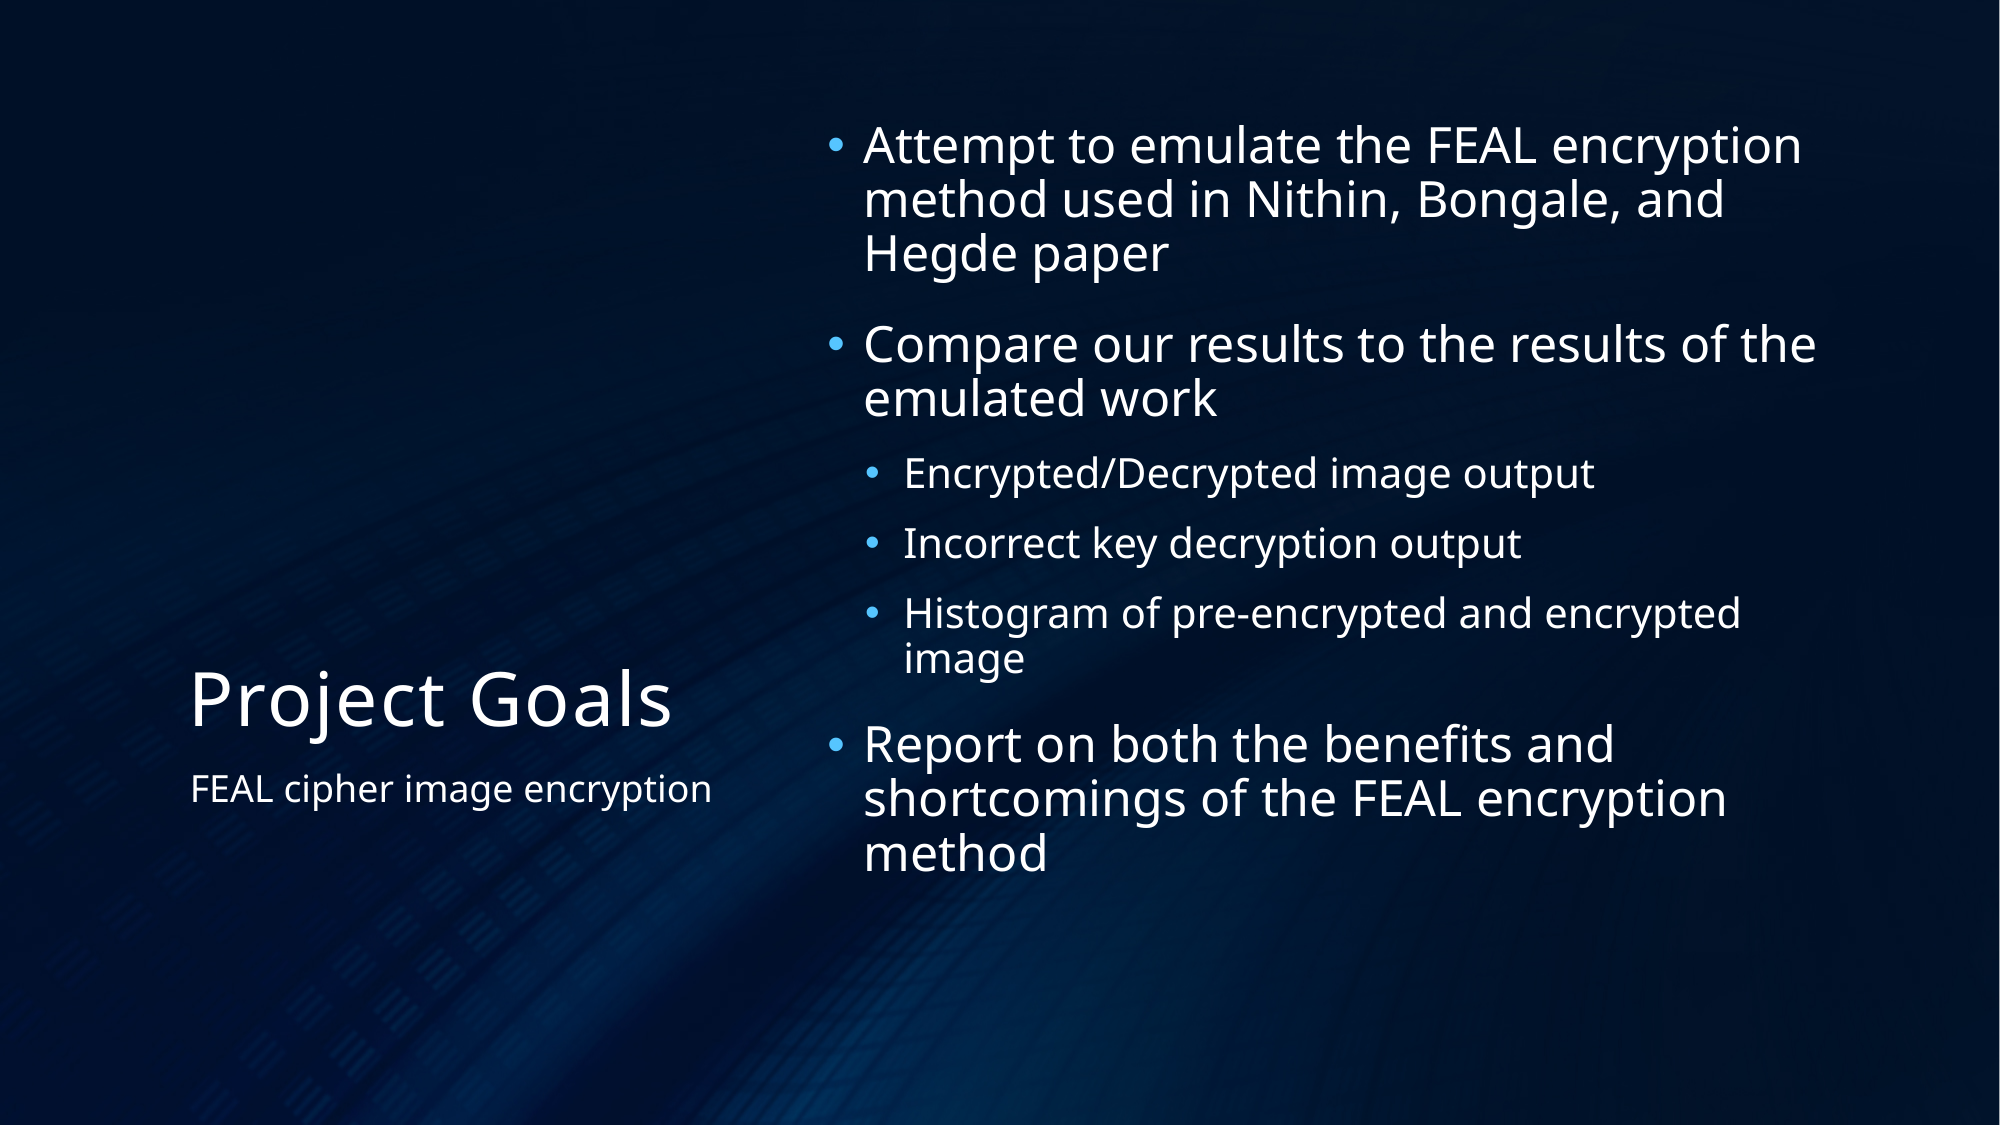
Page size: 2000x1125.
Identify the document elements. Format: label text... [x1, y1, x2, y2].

title Project Goals [173, 312, 764, 750]
picture [0, 0, 2000, 1125]
list Attempt to emulate the FEAL encryption method used in Nithin, Bongale, and Hegde paper Compare our results to the results of the emulated work Encrypted/Decrypted image output Incorrect key decryption output Histogram of pre-encrypted and encrypted image Report on both the benefits and shortcomings of the FEAL encryption method [812, 112, 1863, 988]
list FEAL cipher image encryption [174, 762, 763, 988]
